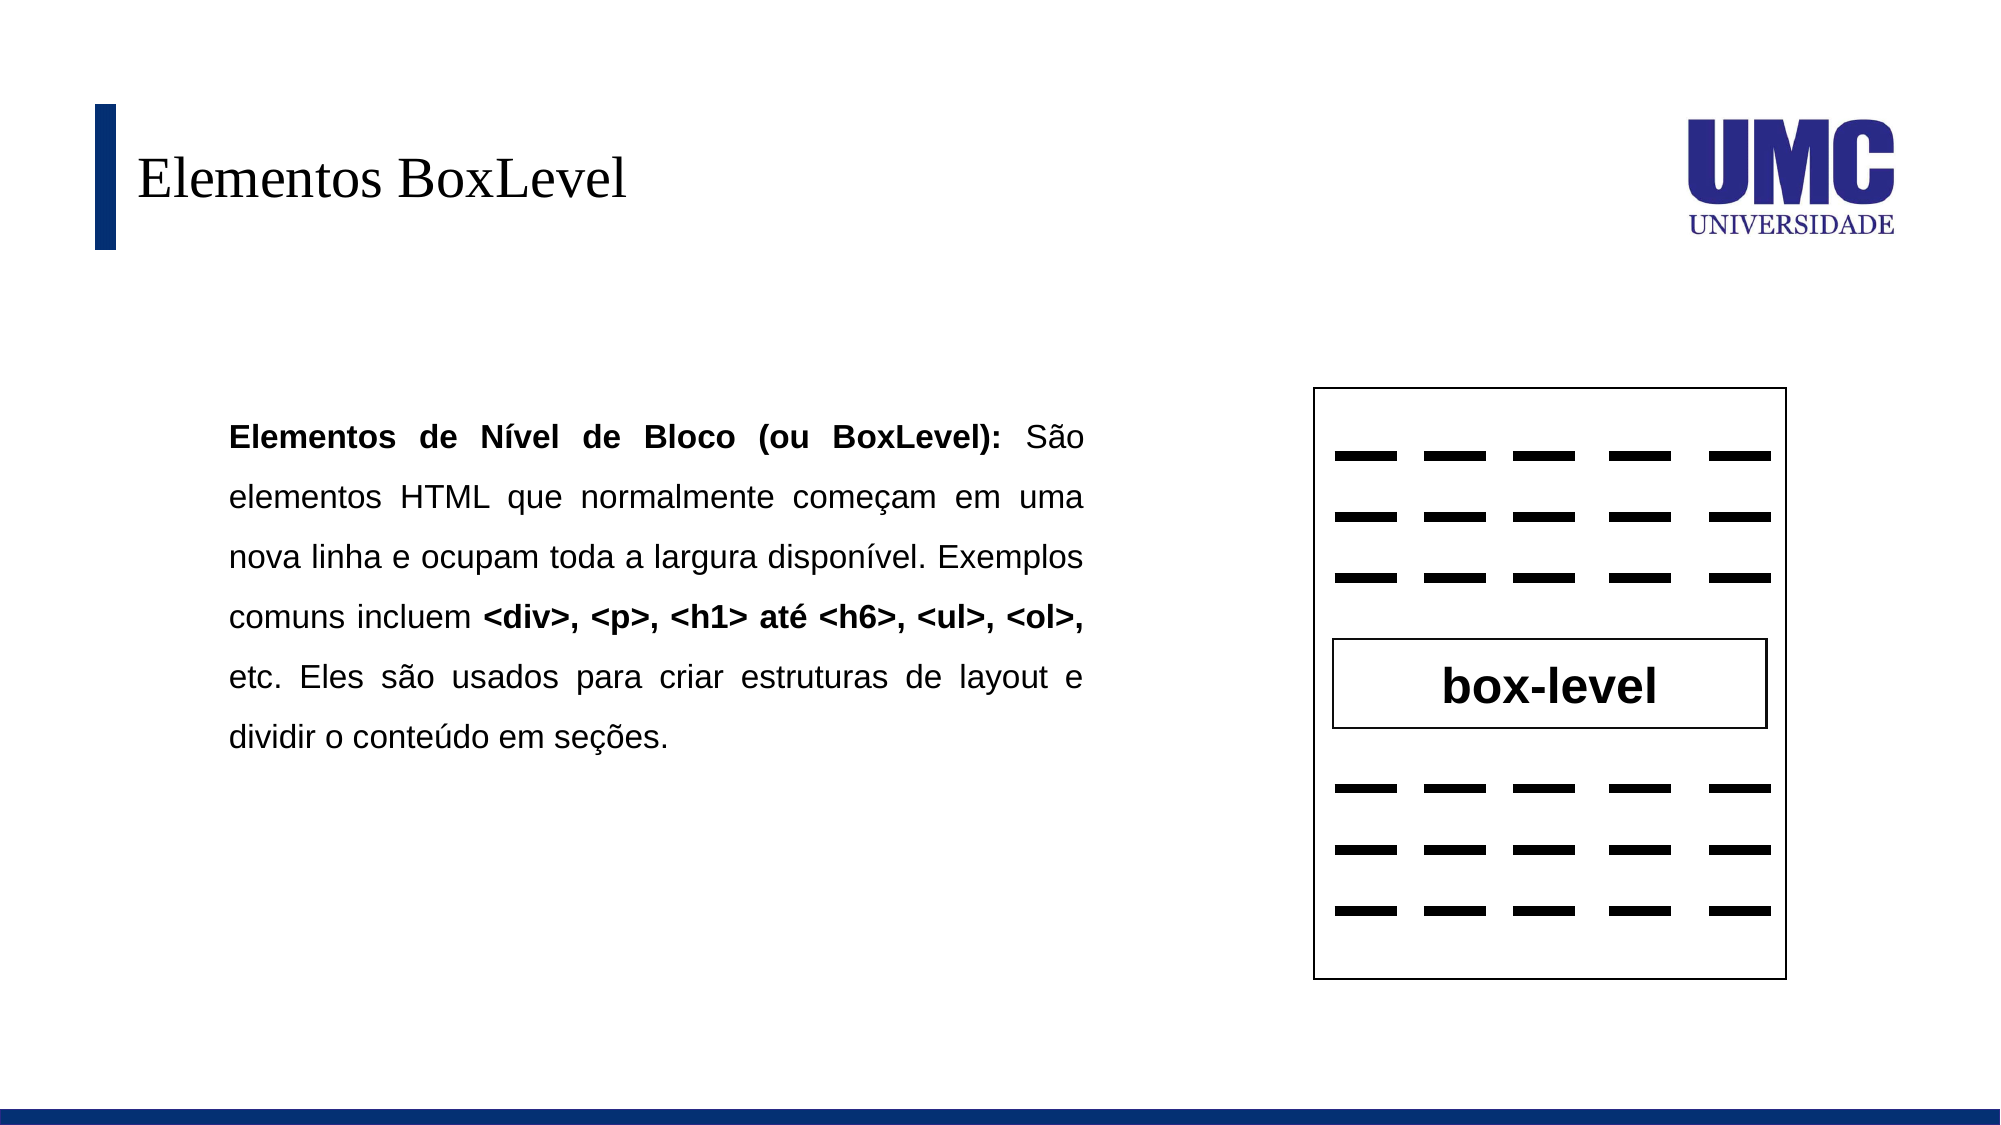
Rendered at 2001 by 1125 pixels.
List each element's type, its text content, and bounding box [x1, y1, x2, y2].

picture [95, 104, 116, 250]
title Elementos BoxLevel [122, 140, 1667, 214]
list Elementos de Nível de Bloco (ou BoxLevel): São elementos HTML que normalmente começam em uma nova linha e ocupam toda a largura disponível. Exemplos comuns incluem <div>, <p>, <h1> até <h6>, <ul>, <ol>, etc. Eles são usados para criar estruturas de layout e dividir o conteúdo em seções. [213, 388, 1100, 979]
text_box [1313, 388, 1786, 979]
picture [1686, 117, 1896, 237]
picture [1, 1110, 1999, 1124]
